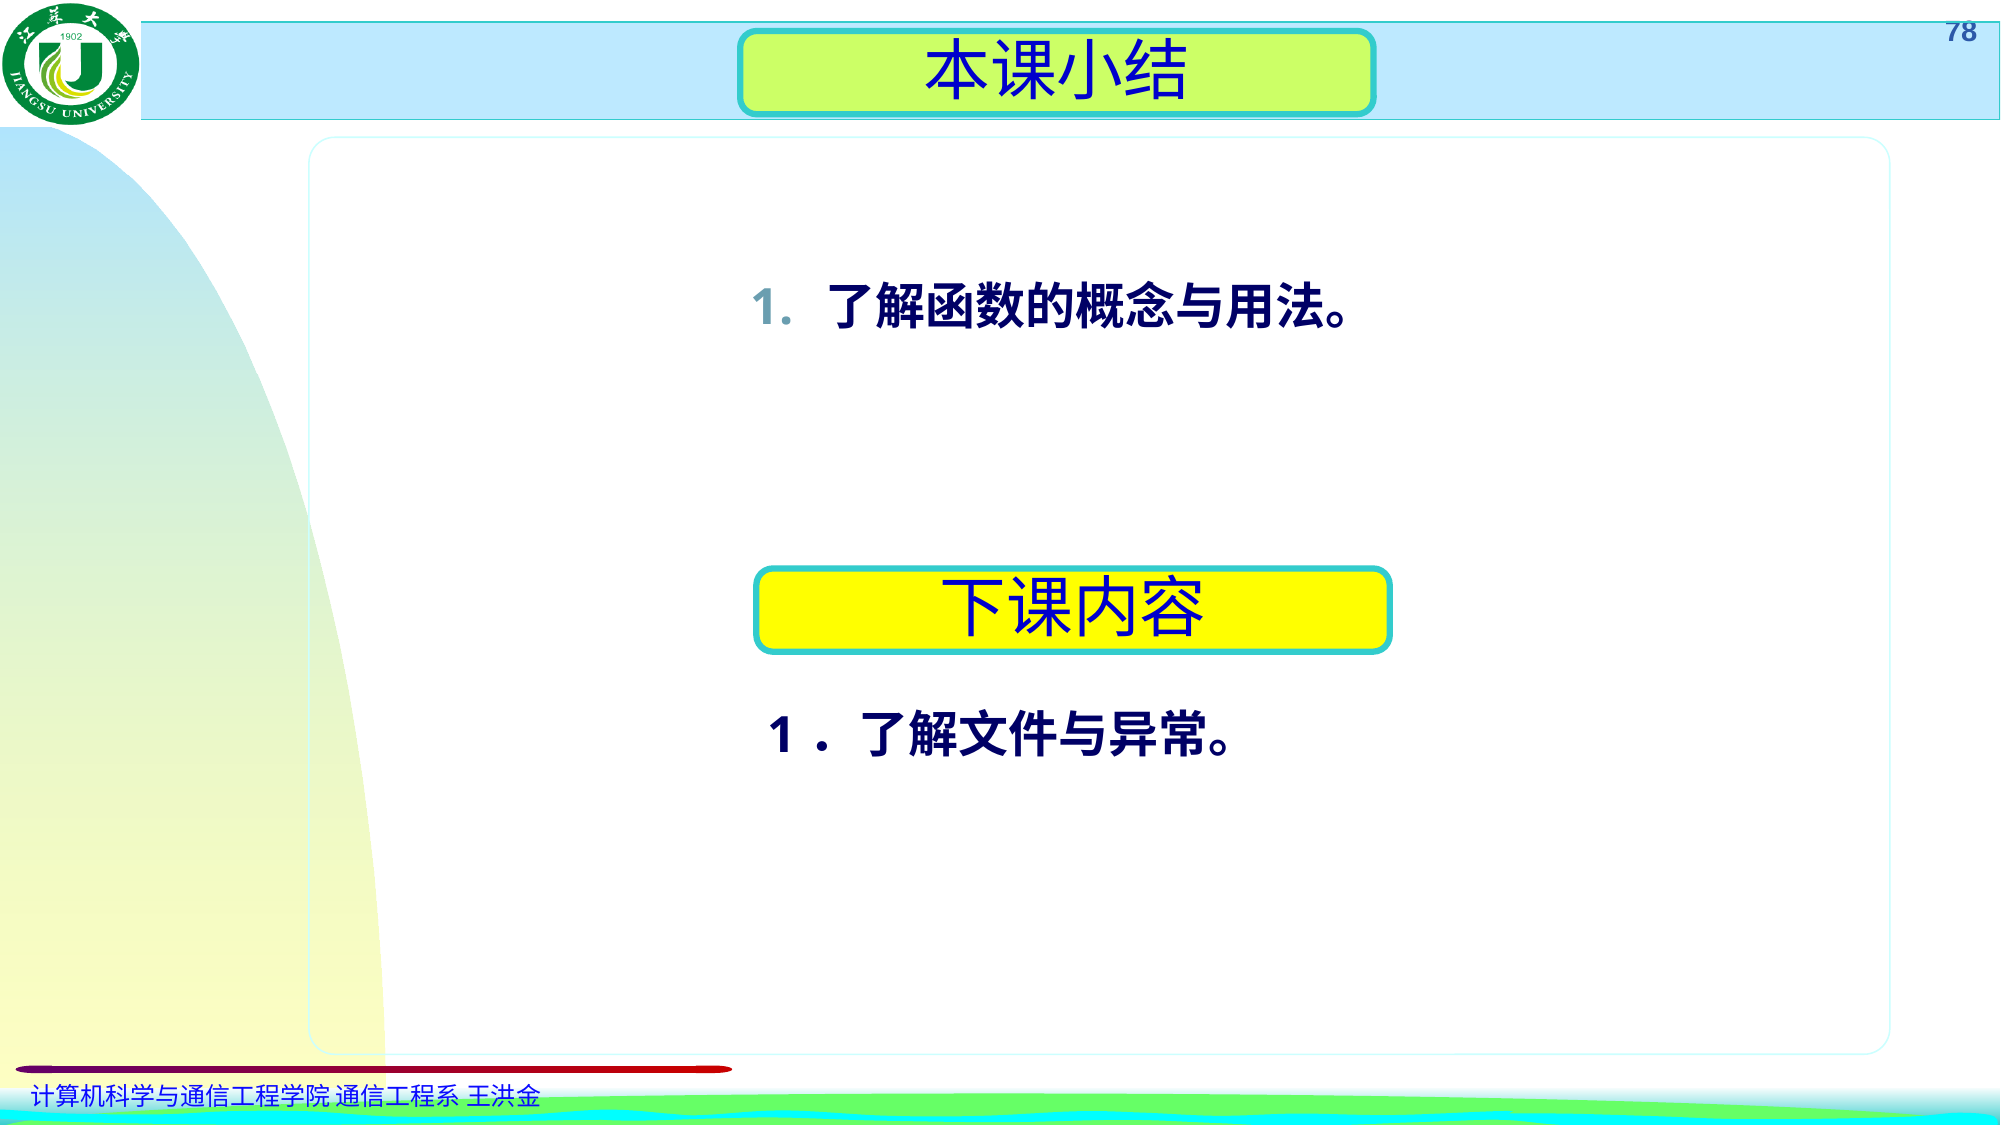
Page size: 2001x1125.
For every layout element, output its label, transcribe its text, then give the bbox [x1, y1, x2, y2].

picture [0, 1, 141, 127]
text_box 本课小结 [740, 30, 1374, 115]
title [563, 59, 1384, 152]
text_box 下课内容 [756, 568, 1390, 652]
list 了解函数的概念与用法。 [734, 267, 1603, 360]
text_box 1．了解文件与异常。 [751, 680, 1556, 782]
